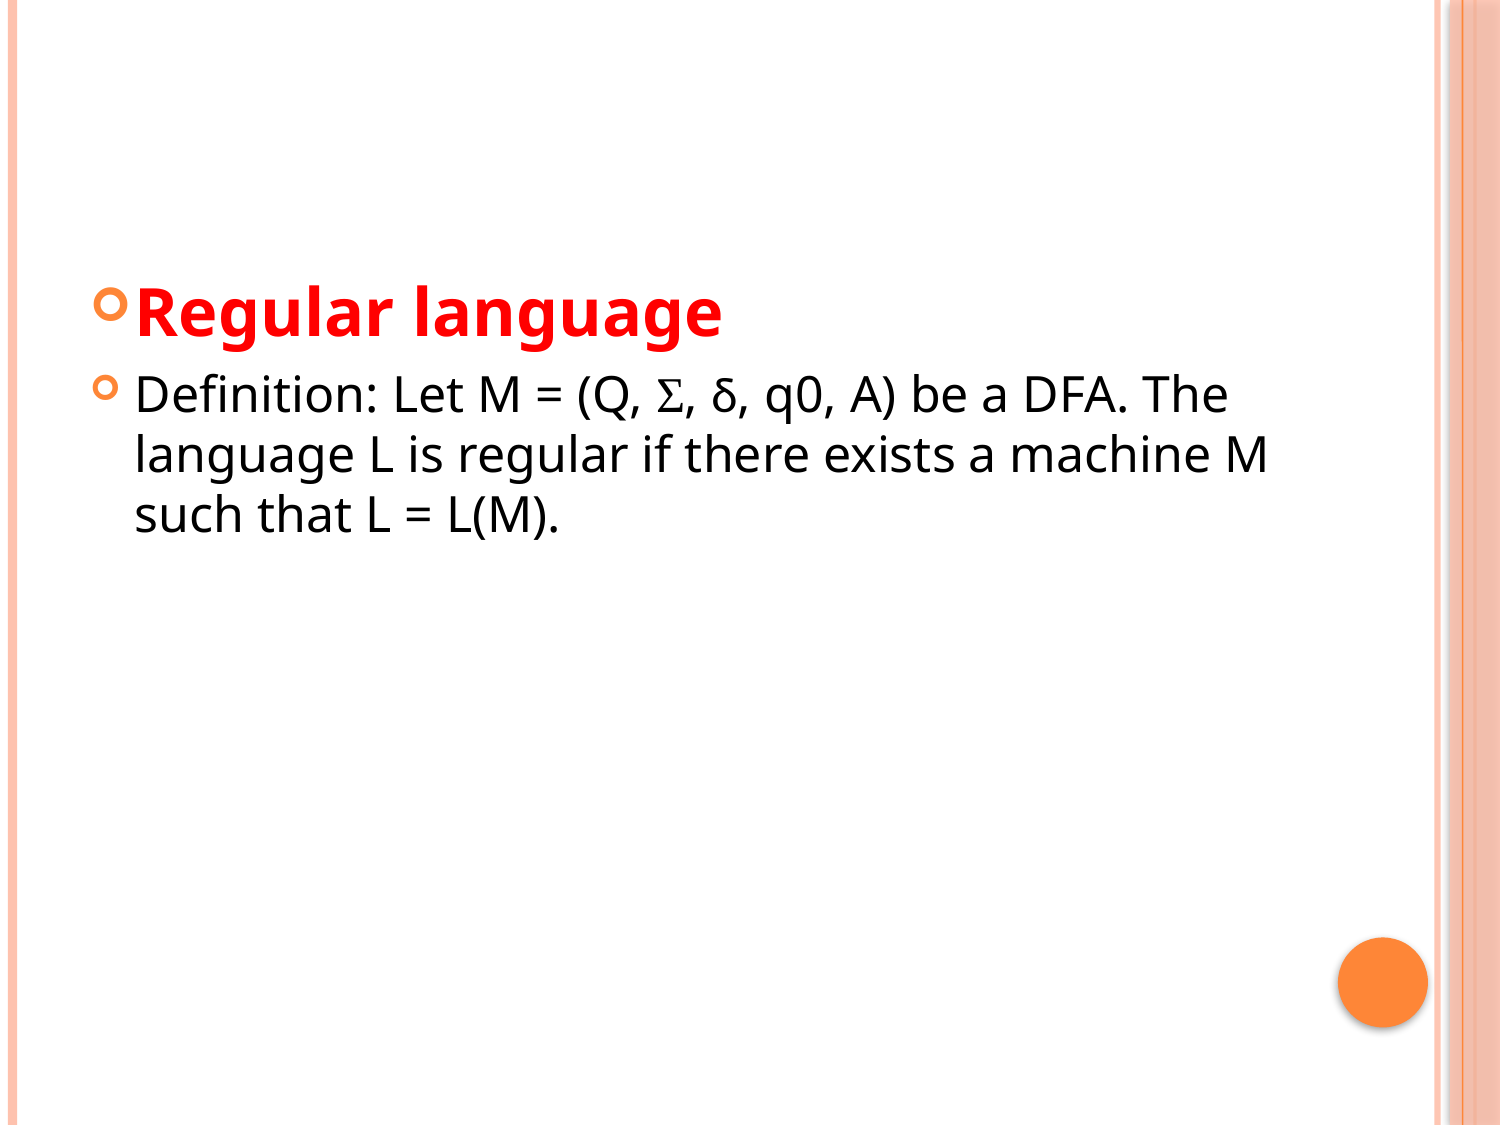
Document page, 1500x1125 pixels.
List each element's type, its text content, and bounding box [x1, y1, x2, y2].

list Regular language Definition: Let M = (Q, Σ, δ, q0, A) be a DFA. The language L is regular if there exists a machine M such that L = L(M). [75, 262, 1300, 1062]
